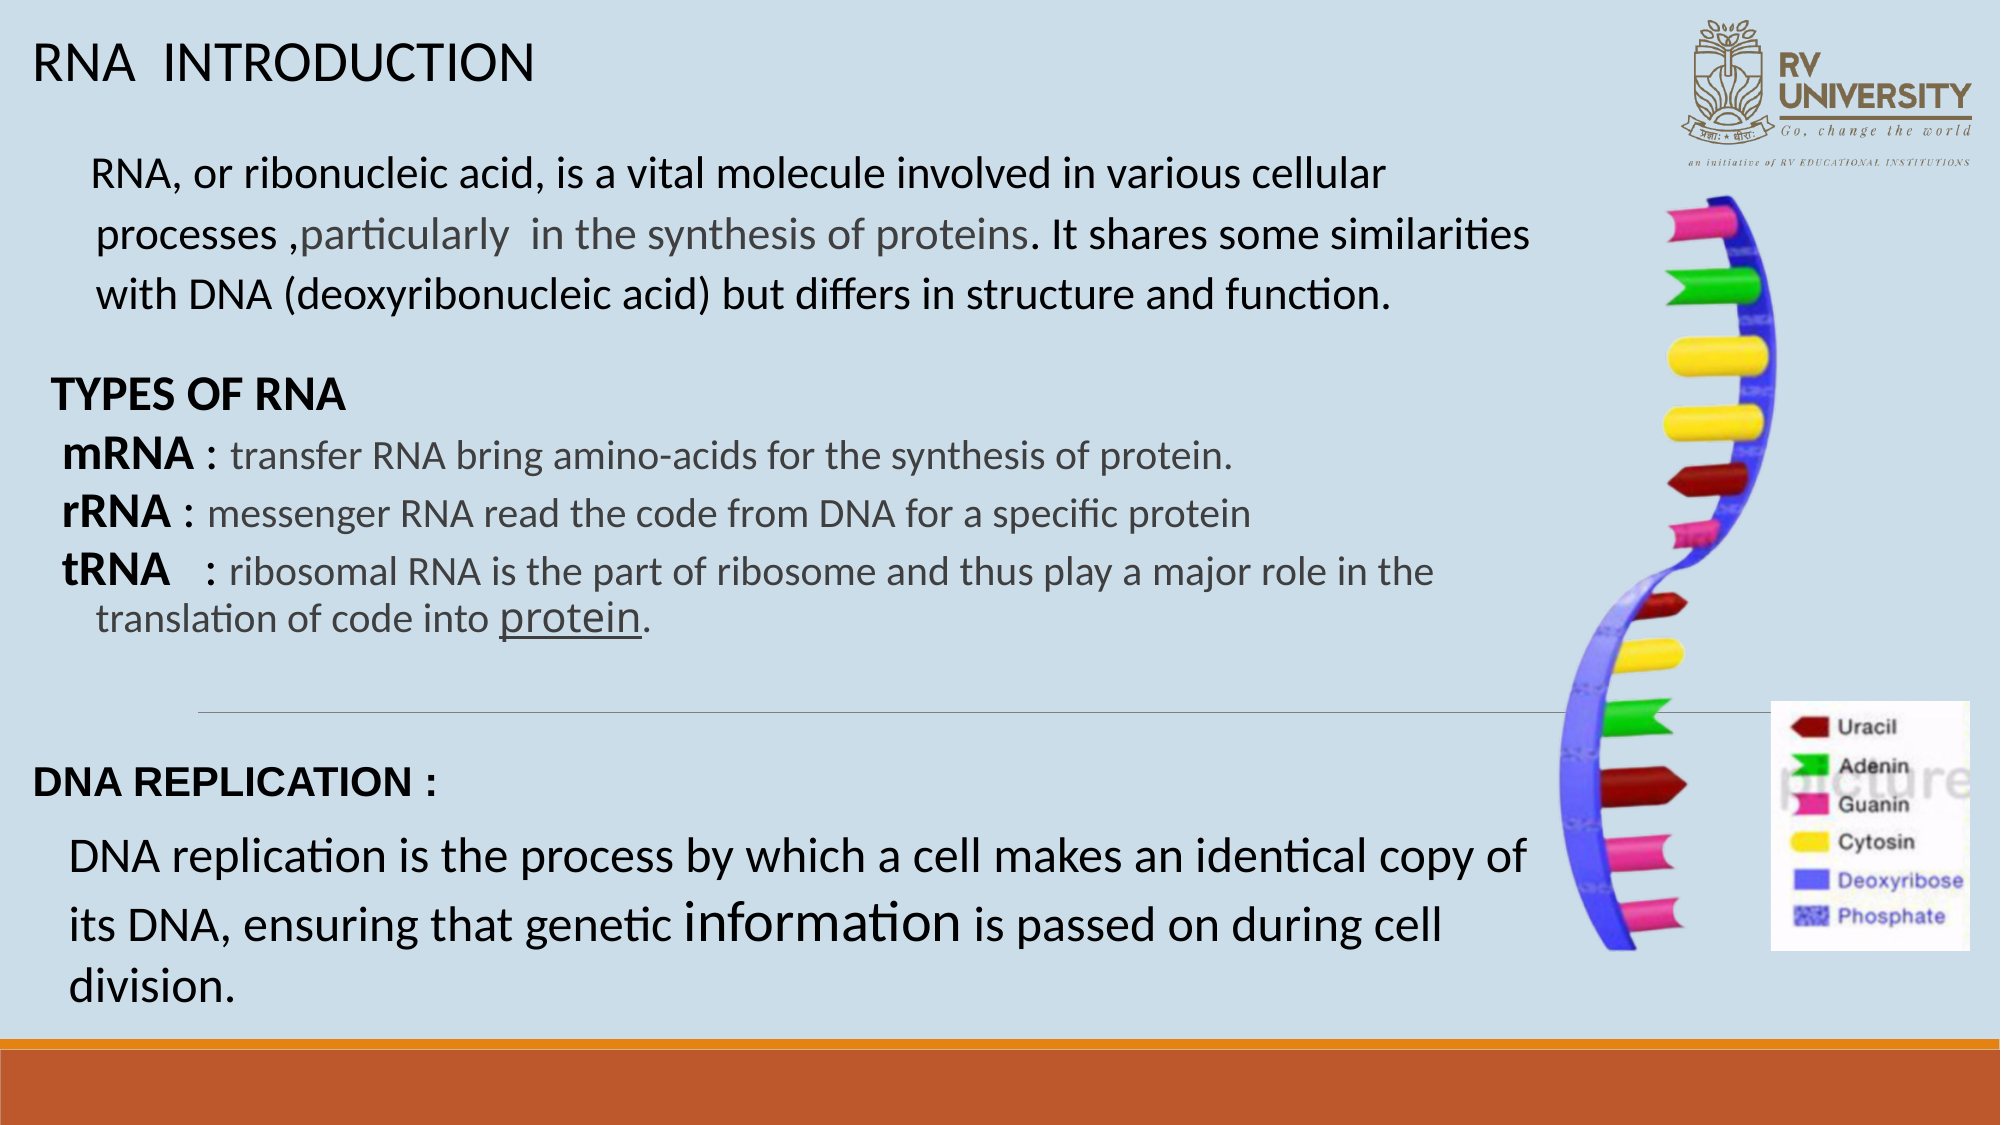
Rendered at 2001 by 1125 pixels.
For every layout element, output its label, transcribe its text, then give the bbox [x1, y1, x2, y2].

picture [1681, 20, 1972, 167]
text_box DNA replication is the process by which a cell makes an identical copy of its DNA, ensuring that genetic information is passed on during cell division. [53, 780, 1568, 1021]
subtitle RNA, or ribonucleic acid, is a vital molecule involved in various cellular processes ,particularly in the synthesis of proteins. It shares some similarities with DNA (deoxyribonucleic acid) but differs in structure and function. TYPES OF RNA mRNA : transfer RNA bring amino-acids for the synthesis of protein. rRNA : messenger RNA read the code from DNA for a specific protein tRNA : ribosomal RNA is the part of ribosome and thus play a major role in the translation of code into protein. [0, 0, 1568, 686]
text_box DNA REPLICATION : [17, 747, 549, 813]
picture [1548, 180, 1996, 995]
